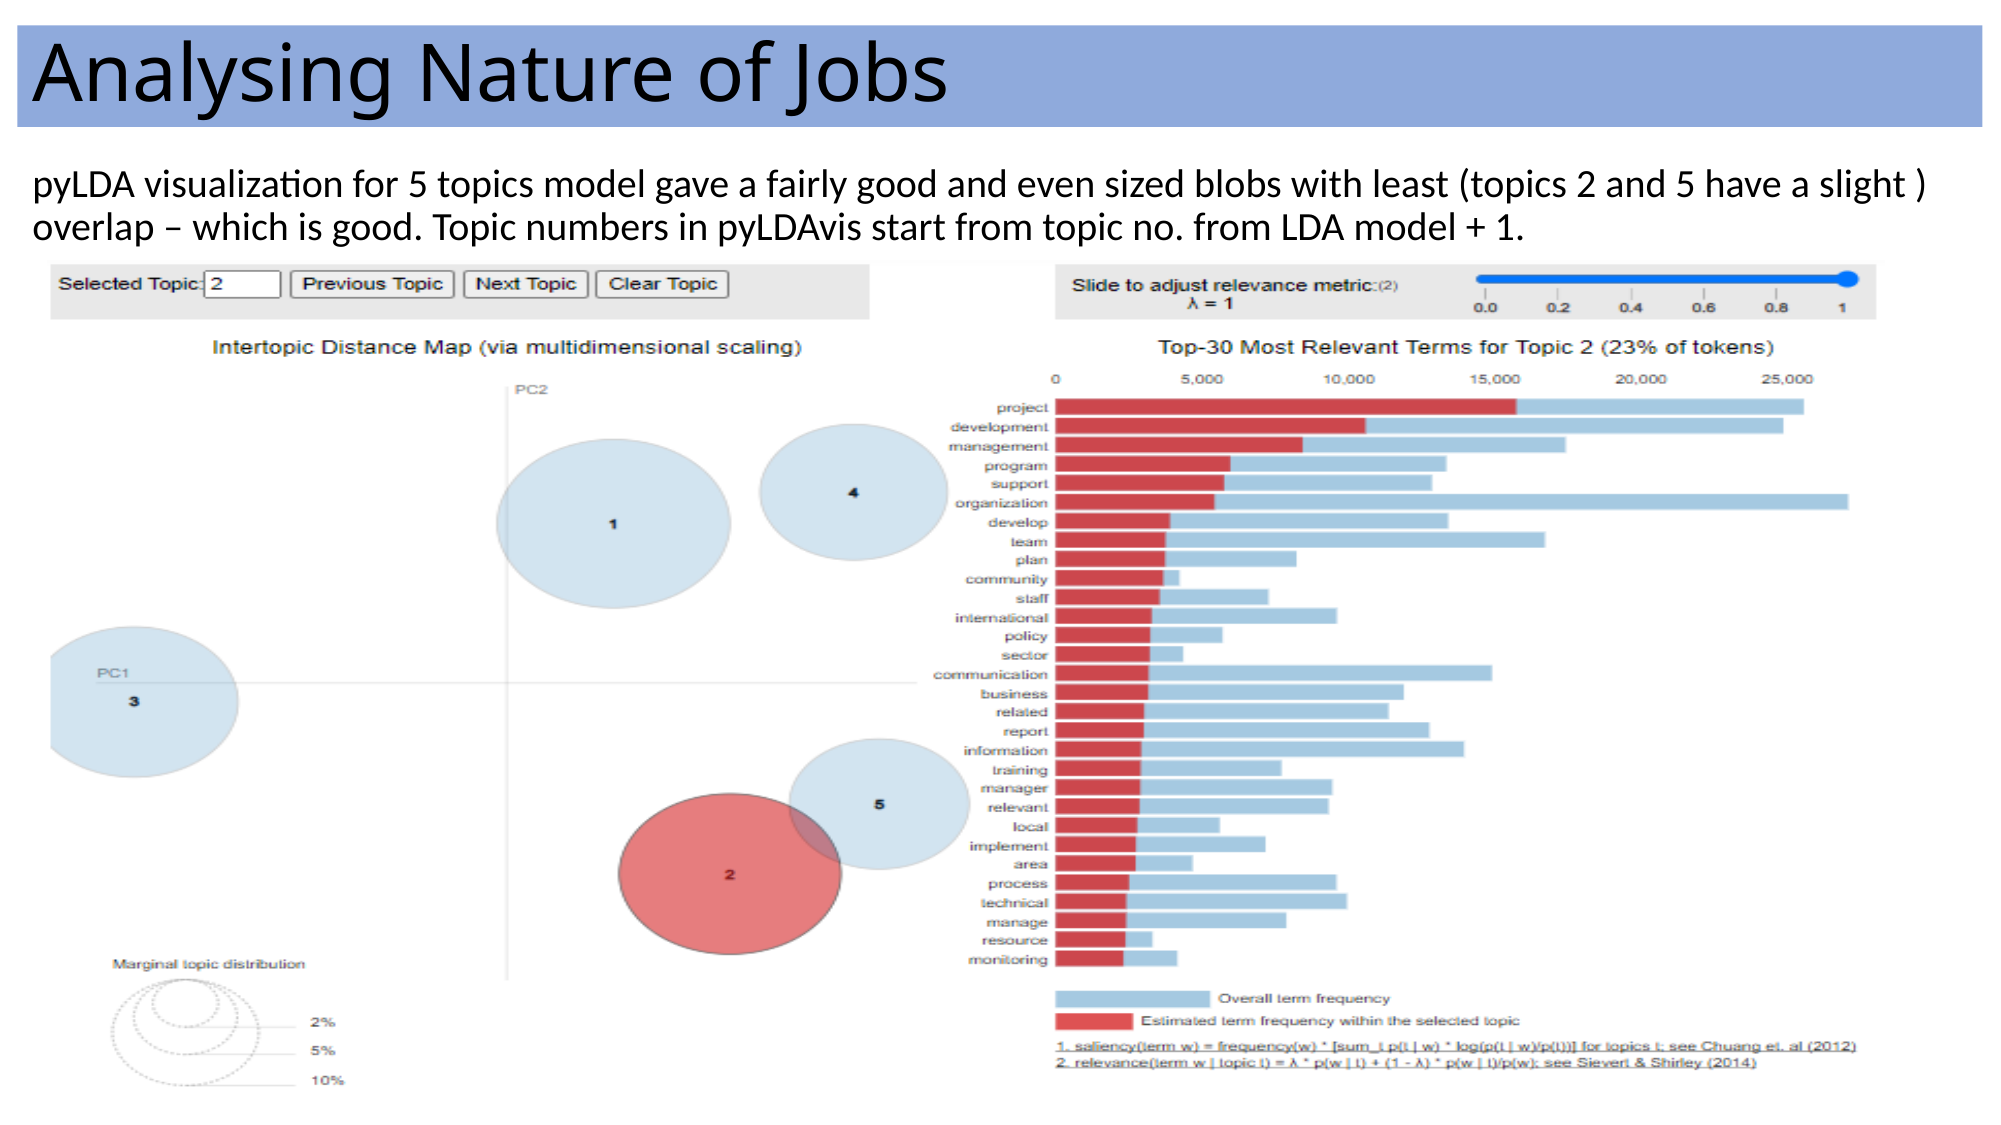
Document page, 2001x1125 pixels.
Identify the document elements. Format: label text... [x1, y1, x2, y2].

picture [47, 260, 1885, 1100]
title Analysing Nature of Jobs [17, 25, 1983, 127]
list pyLDA visualization for 5 topics model gave a fairly good and even sized blobs with least (topics 2 and 5 have a slight ) overlap – which is good. Topic numbers in pyLDAvis start from topic no. from LDA model + 1. [17, 155, 1983, 258]
